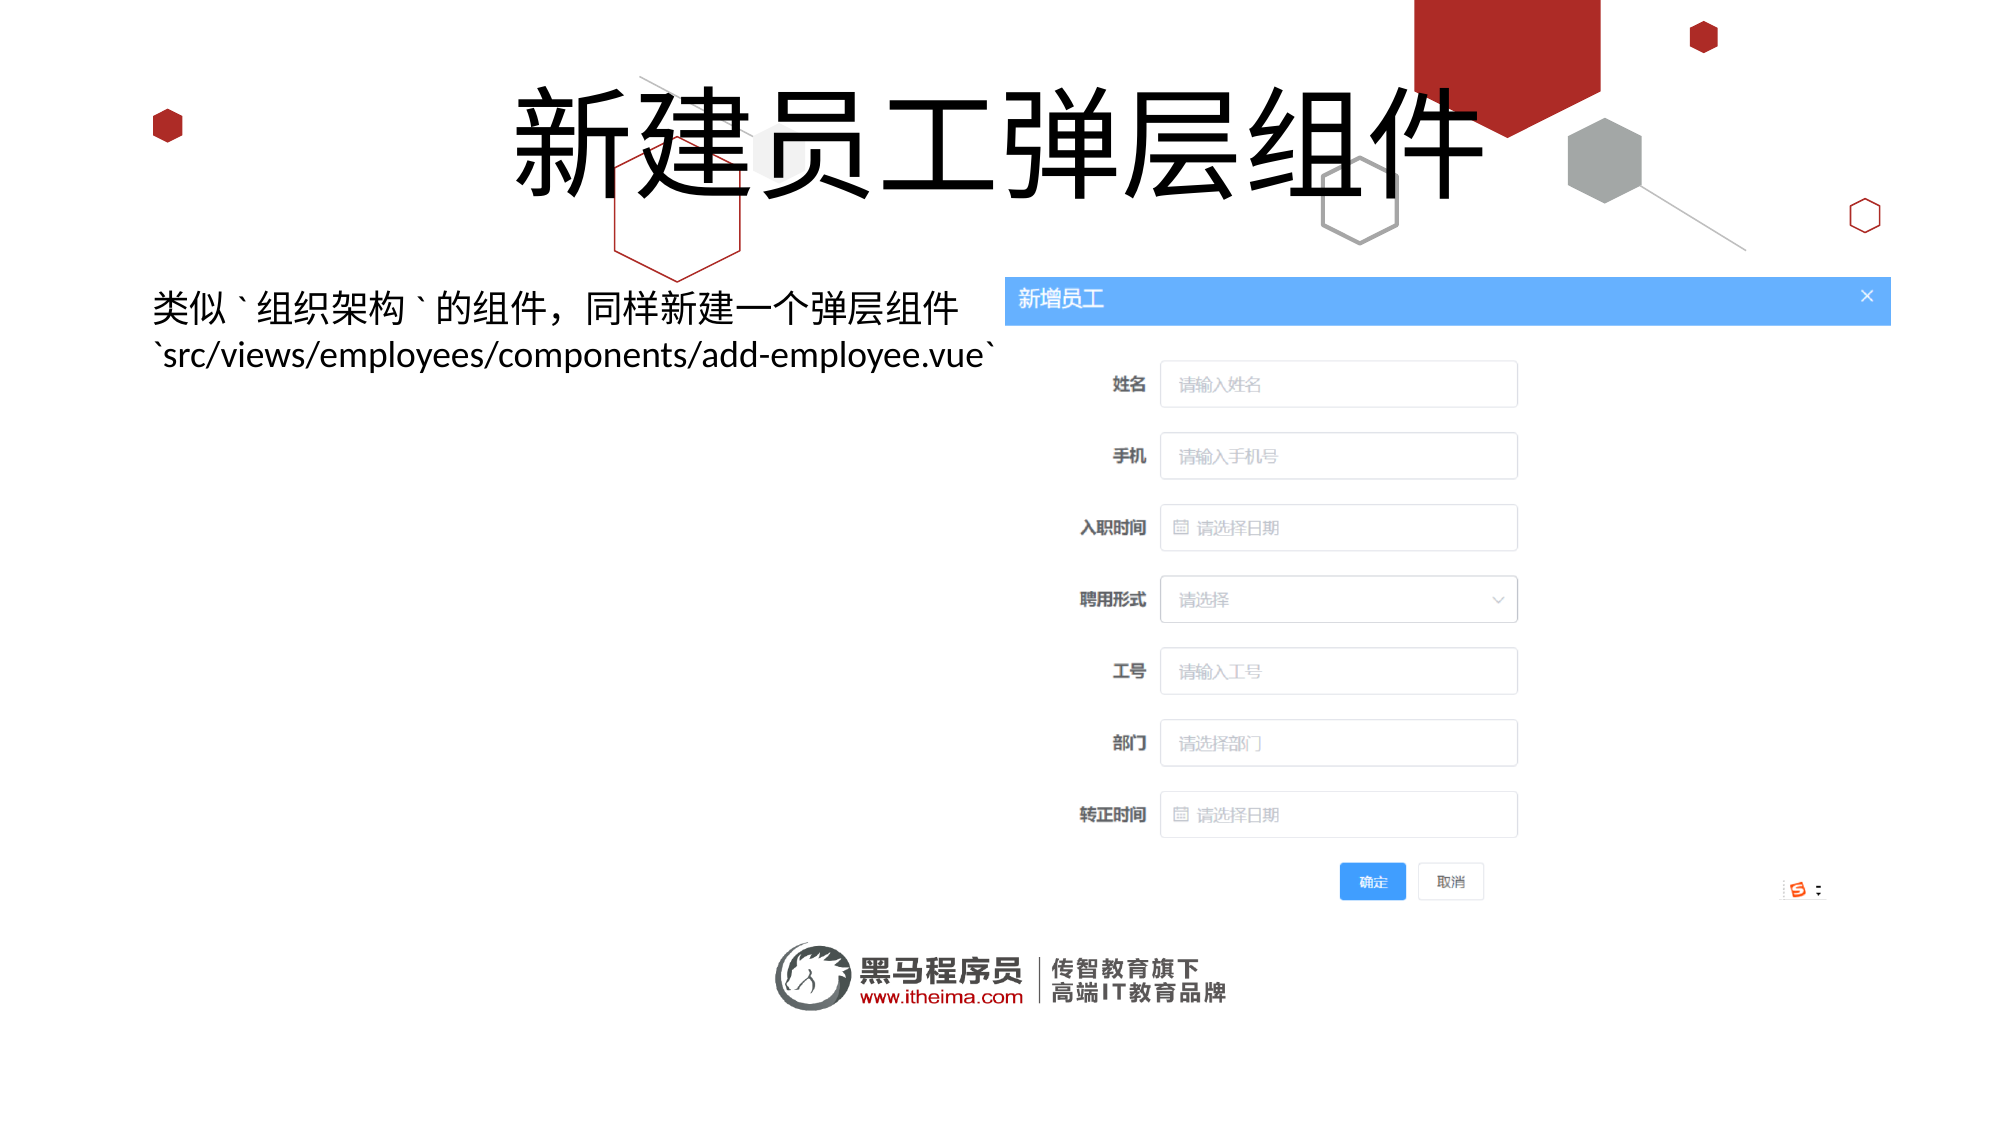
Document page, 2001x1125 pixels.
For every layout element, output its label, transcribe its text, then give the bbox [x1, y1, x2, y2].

text_box 类似`组织架构`的组件，同样新建一个弹层组件 `src/views/employees/components/add-employee.vue` [137, 277, 1002, 383]
picture [1004, 277, 1891, 915]
title 新建员工弹层组件 [137, 59, 1863, 277]
picture [774, 939, 1226, 1013]
